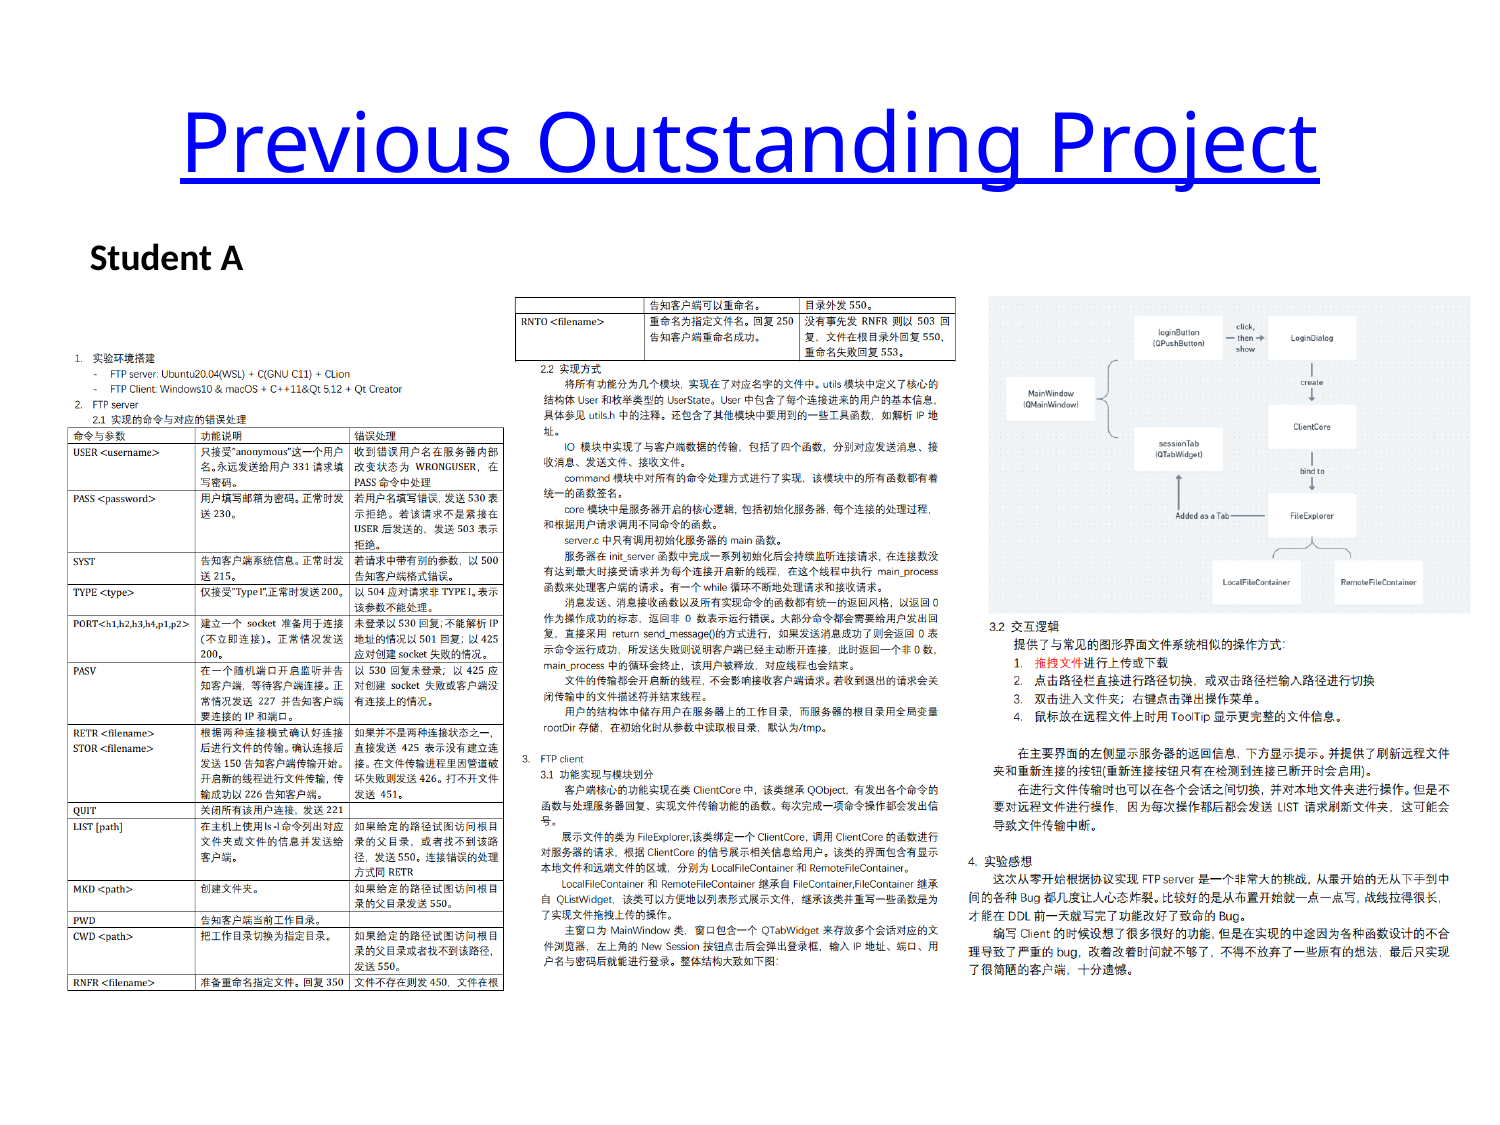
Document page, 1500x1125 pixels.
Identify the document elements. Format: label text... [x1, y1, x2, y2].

text_box Student A [74, 226, 324, 286]
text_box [62, 289, 1479, 1057]
title Previous Outstanding Project [75, 45, 1425, 233]
